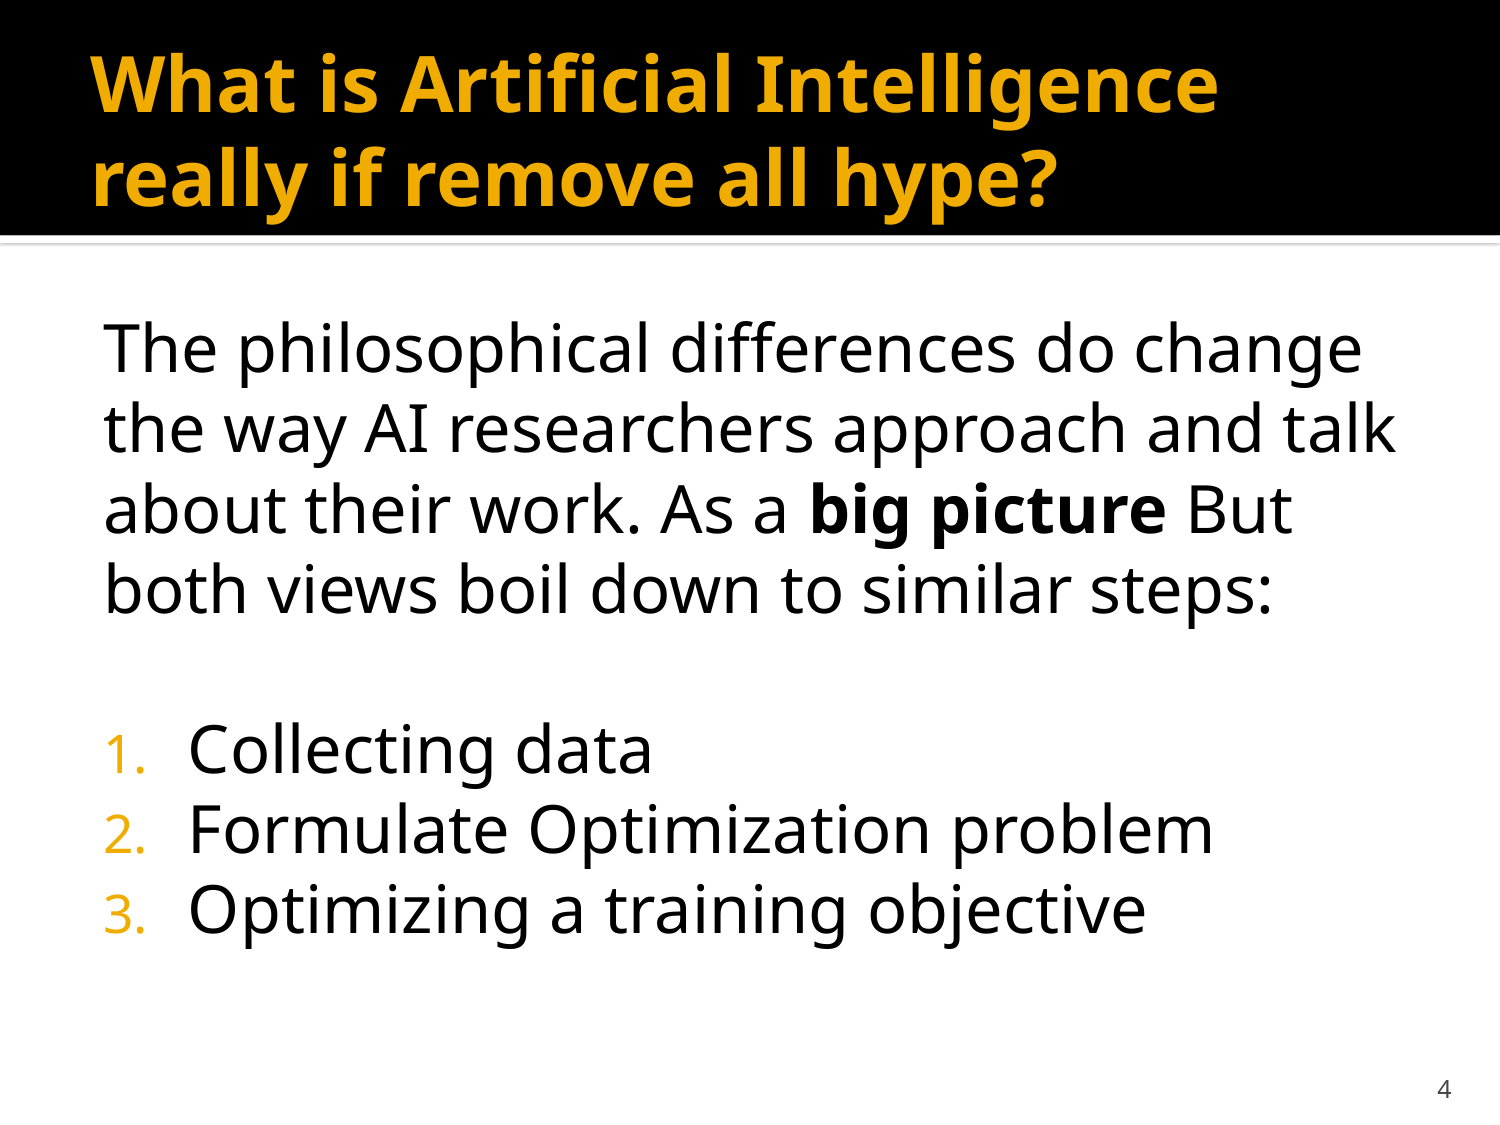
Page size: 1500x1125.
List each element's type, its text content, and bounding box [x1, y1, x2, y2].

list The philosophical differences do change the way AI researchers approach and talk about their work. As a big picture But both views boil down to similar steps: Collecting data Formulate Optimization problem Optimizing a training objective [75, 291, 1425, 1050]
slide_number 4 [1345, 1062, 1467, 1108]
title What is Artificial Intelligence really if remove all hype? [75, 25, 1425, 231]
